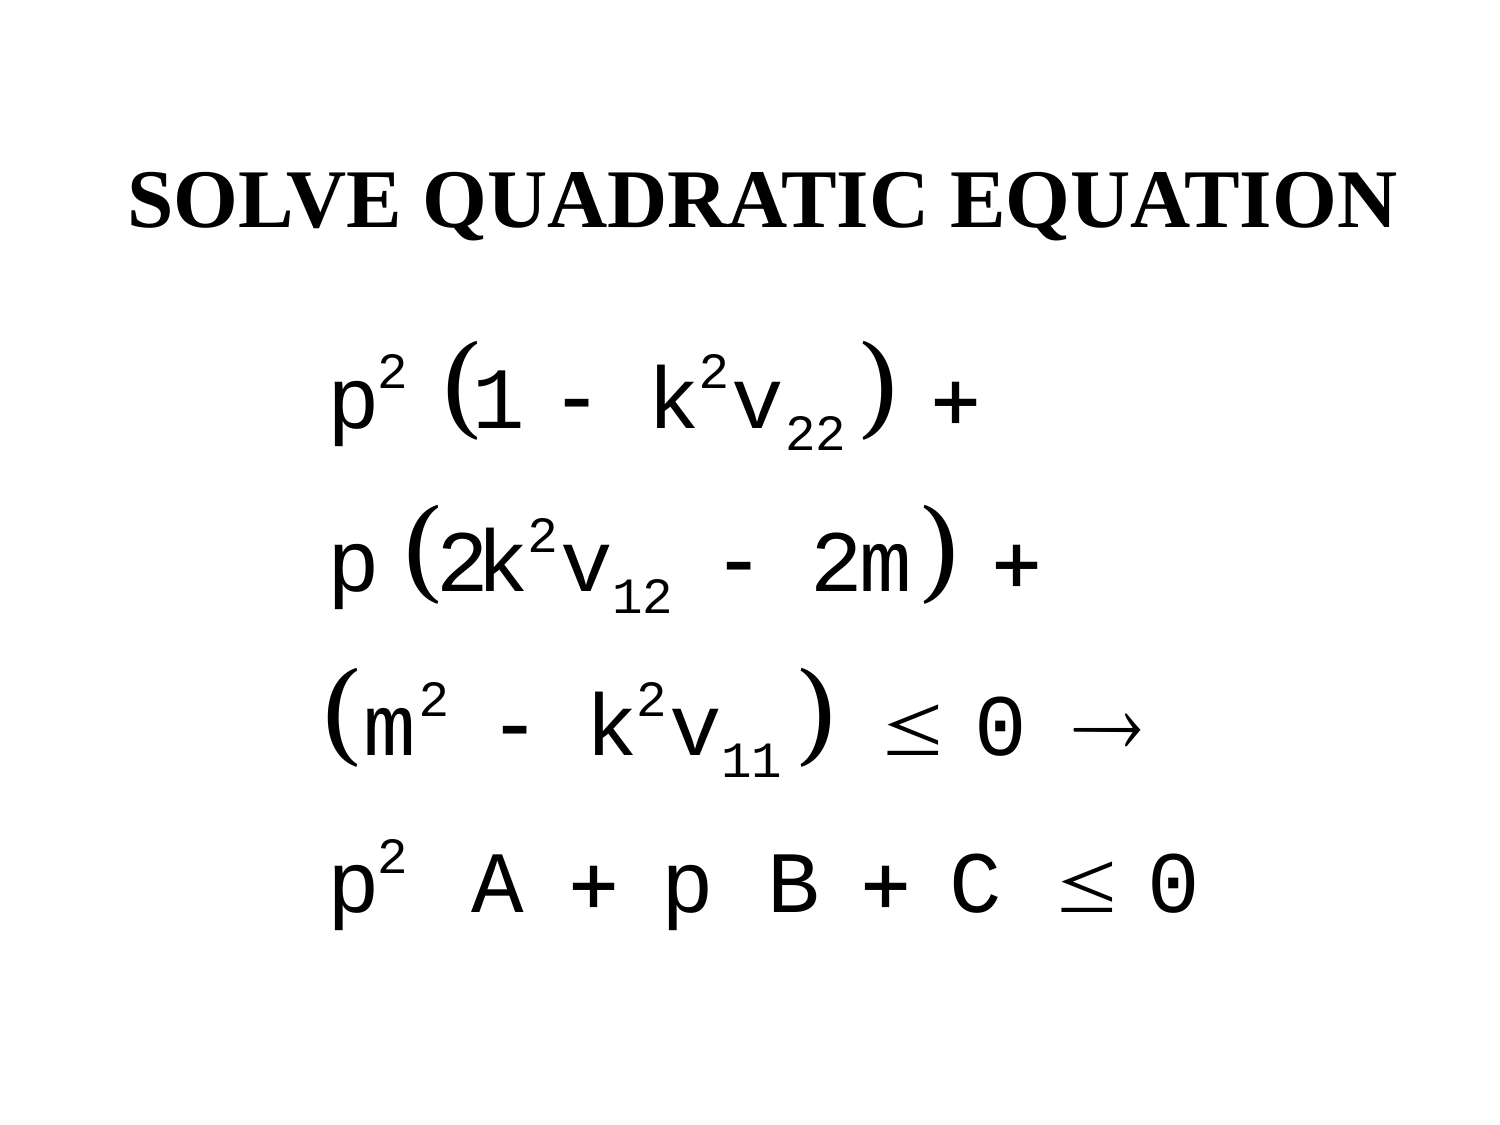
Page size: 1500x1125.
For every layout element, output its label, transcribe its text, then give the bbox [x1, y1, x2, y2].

title SOLVE QUADRATIC EQUATION [87, 99, 1438, 288]
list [312, 324, 1213, 947]
